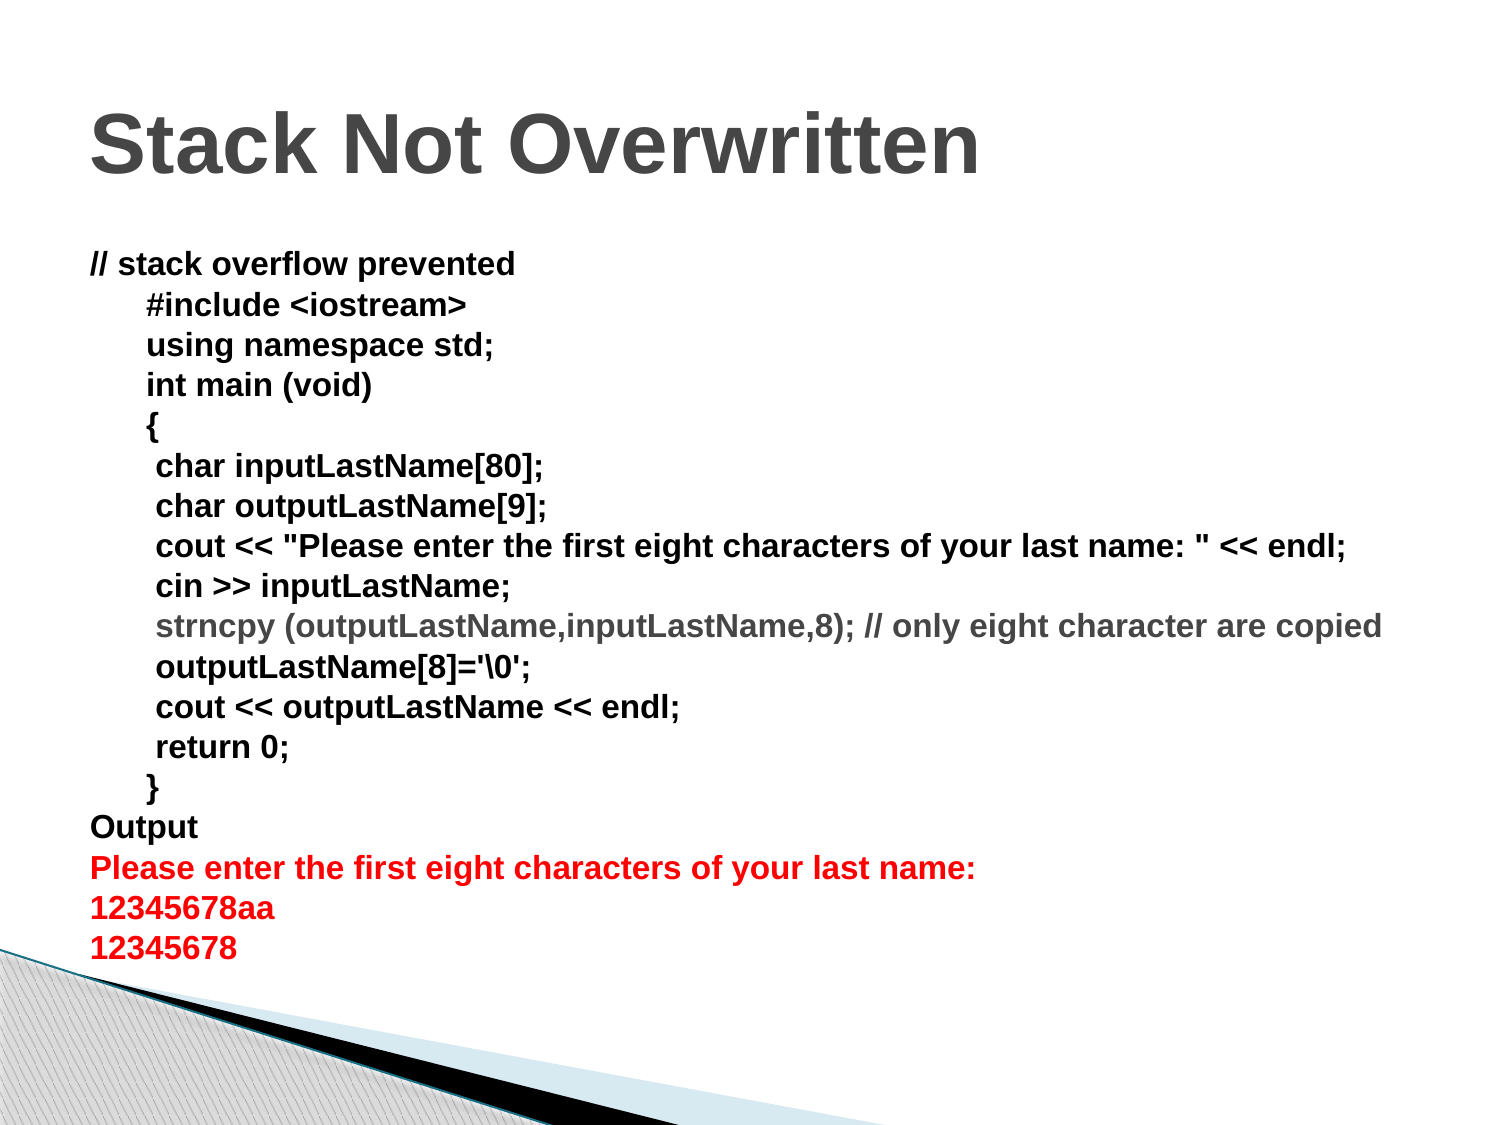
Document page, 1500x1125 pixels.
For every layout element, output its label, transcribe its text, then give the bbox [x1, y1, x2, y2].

title Stack Not Overwritten [75, 45, 1425, 233]
list // stack overflow prevented #include <iostream> using namespace std; int main (void) { char inputLastName[80]; char outputLastName[9]; cout << "Please enter the first eight characters of your last name: " << endl; cin >> inputLastName; strncpy (outputLastName,inputLastName,8); // only eight character are copied outputLastName[8]='\0'; cout << outputLastName << endl; return 0; } Output Please enter the first eight characters of your last name: 12345678aa 12345678 [75, 243, 1425, 986]
